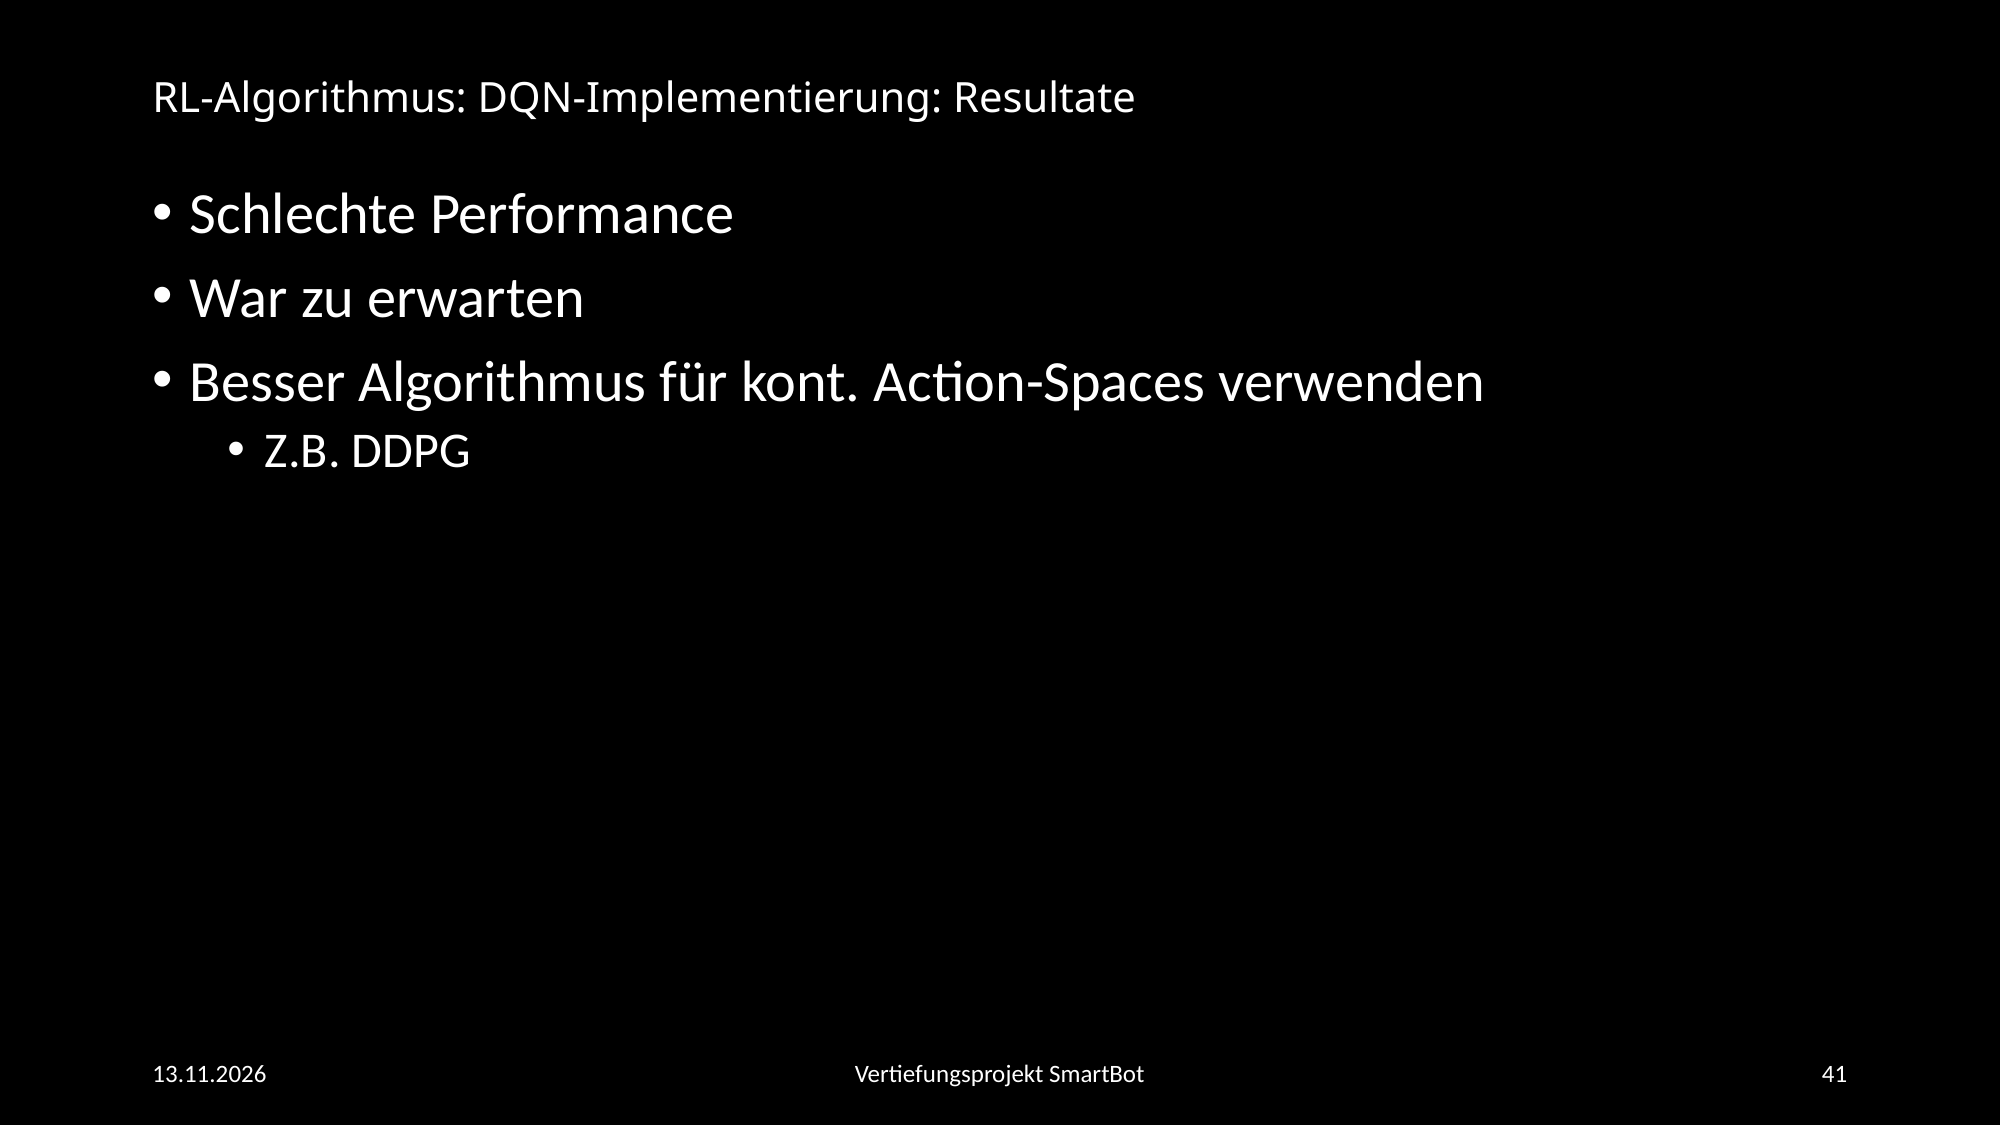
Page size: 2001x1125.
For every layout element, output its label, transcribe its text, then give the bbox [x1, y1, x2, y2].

title RL-Algorithmus: DQN-Implementierung: Resultate [137, 59, 1863, 138]
footer Vertiefungsprojekt SmartBot [662, 1042, 1338, 1103]
list Schlechte Performance War zu erwarten Besser Algorithmus für kont. Action-Spaces verwenden Z.B. DDPG [137, 175, 1863, 1014]
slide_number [137, 1042, 588, 1103]
slide_number 41 [1412, 1042, 1863, 1103]
